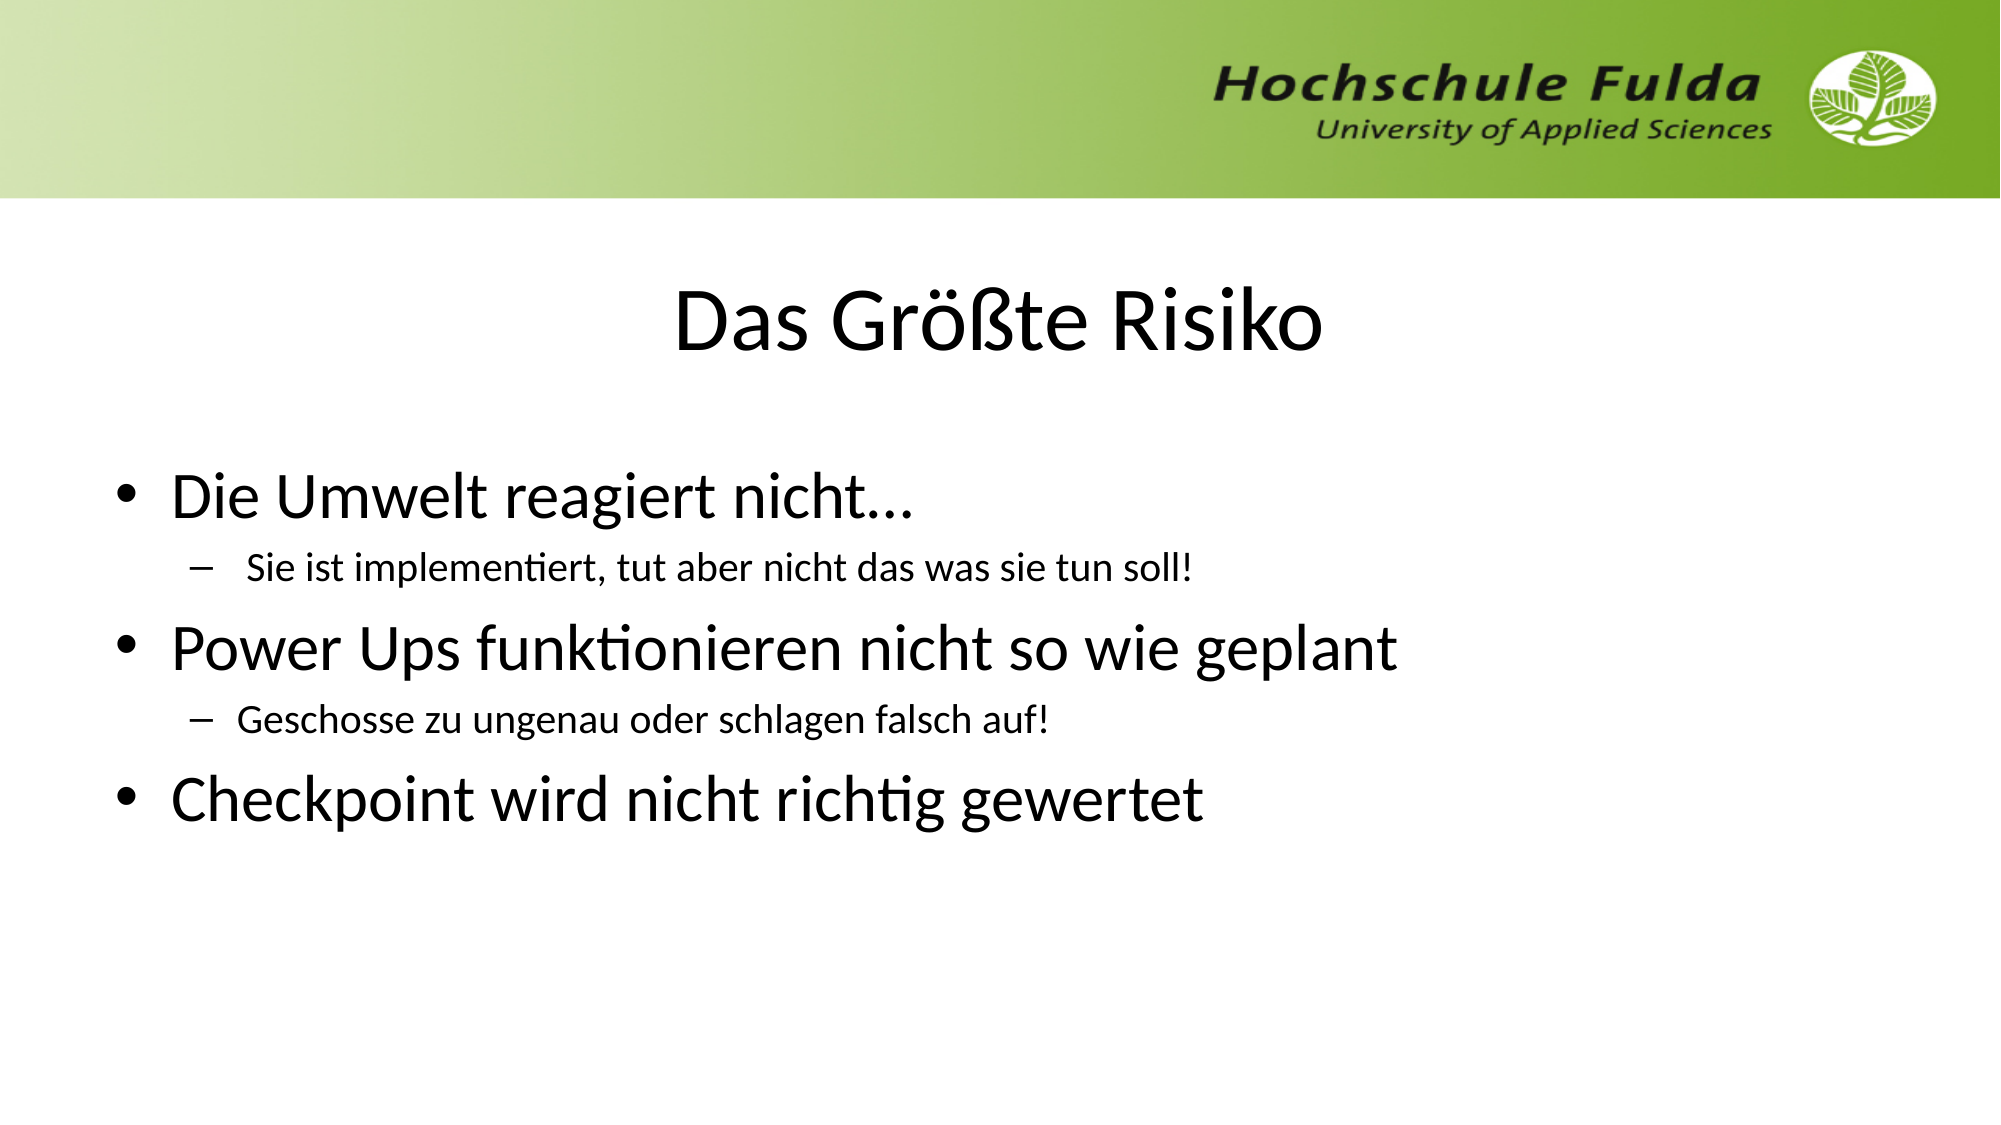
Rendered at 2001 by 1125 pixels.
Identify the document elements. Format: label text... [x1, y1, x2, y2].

list Die Umwelt reagiert nicht… Sie ist implementiert, tut aber nicht das was sie tun soll! Power Ups funktionieren nicht so wie geplant Geschosse zu ungenau oder schlagen falsch auf! Checkpoint wird nicht richtig gewertet [99, 444, 1900, 1005]
title Das Größte Risiko [99, 219, 1900, 408]
picture [0, 0, 2000, 1125]
